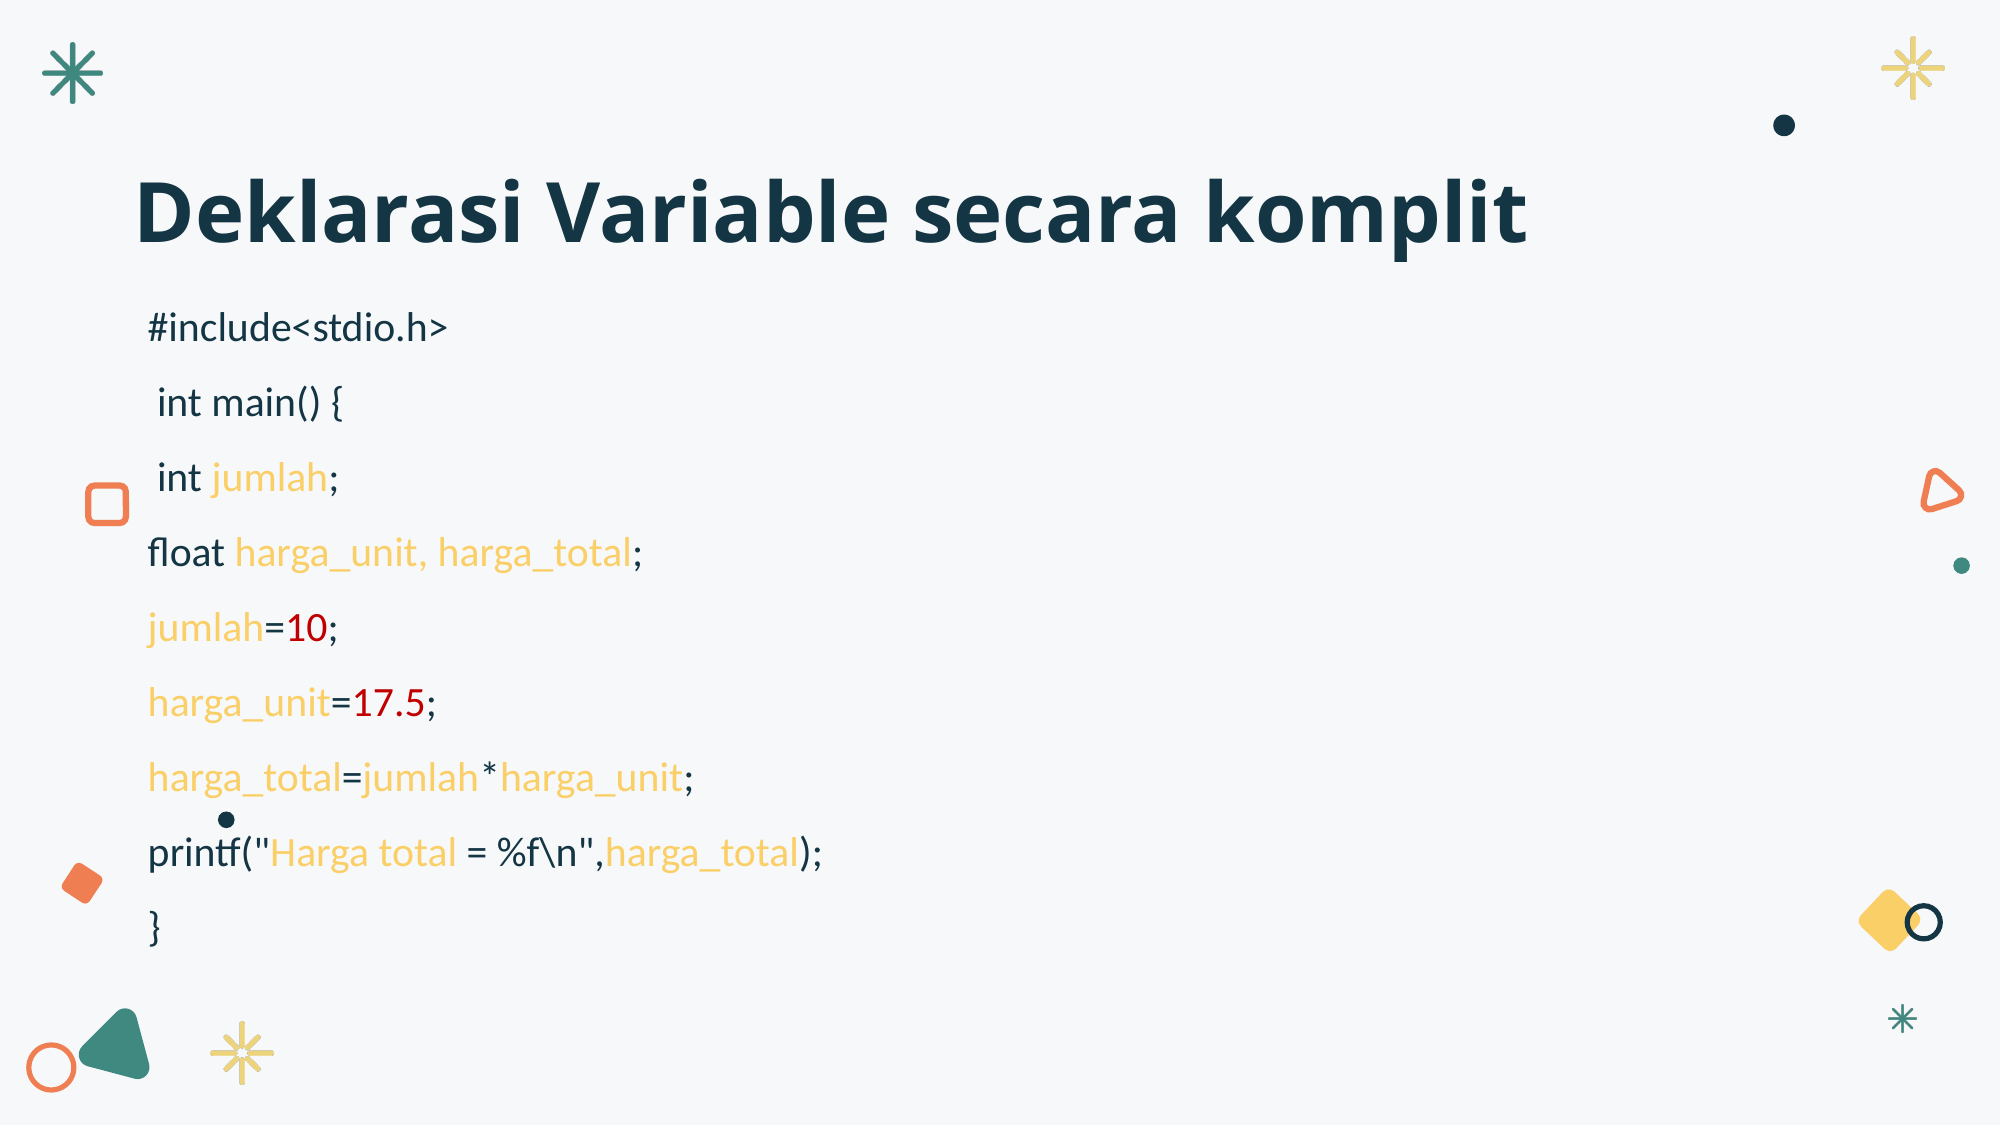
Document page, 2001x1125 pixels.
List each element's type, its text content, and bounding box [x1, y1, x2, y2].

text_box Deklarasi Variable secara komplit [119, 151, 1910, 267]
picture [1888, 1004, 1917, 1033]
text_box #include<stdio.h> int main() { int jumlah; float harga_unit, harga_total; jumlah=10; harga_unit=17.5; harga_total=jumlah*harga_unit; printf("Harga total = %f\n",harga_total); } [132, 267, 1812, 958]
picture [42, 42, 103, 104]
picture [1881, 36, 1945, 100]
picture [210, 1021, 274, 1085]
